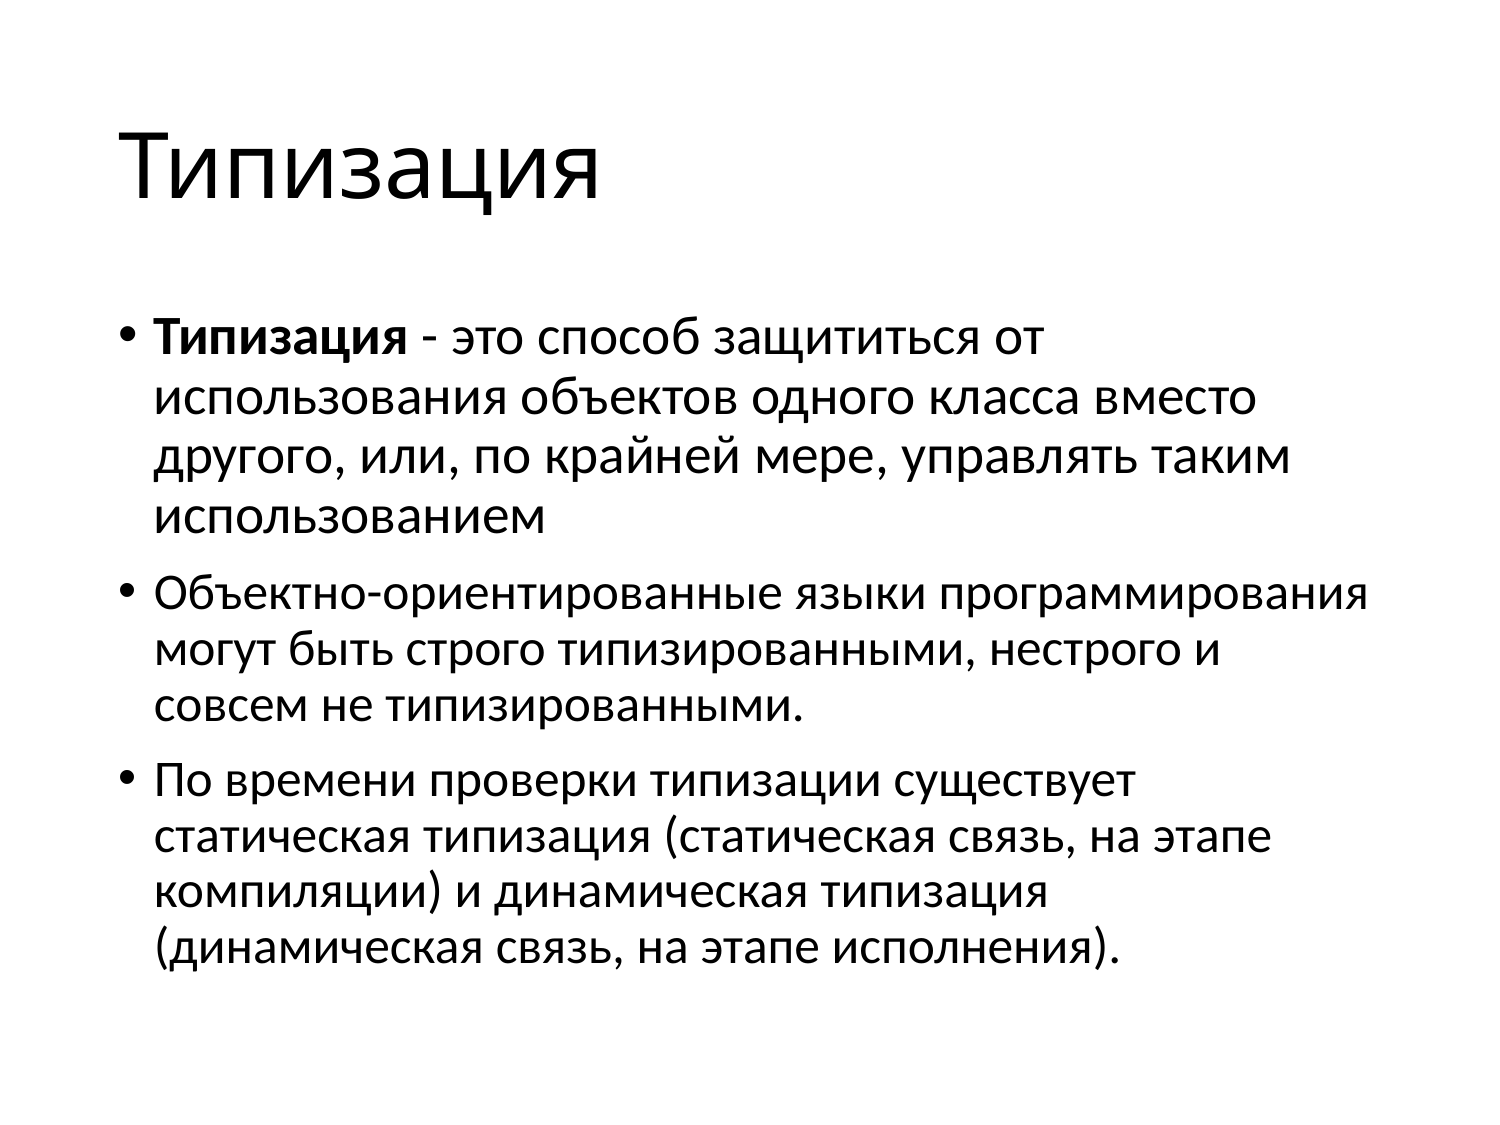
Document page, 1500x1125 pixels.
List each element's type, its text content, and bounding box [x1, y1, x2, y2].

title Типизация [103, 59, 1397, 278]
list Типизация - это способ защититься от использования объектов одного класса вместо другого, или, по крайней мере, управлять таким использованием Объектно-ориентированные языки программирования могут быть строго типизированными, нестрого и совсем не типизированными. По времени проверки типизации существует статическая типизация (статическая связь, на этапе компиляции) и динамическая типизация (динамическая связь, на этапе исполнения). [103, 299, 1397, 1014]
